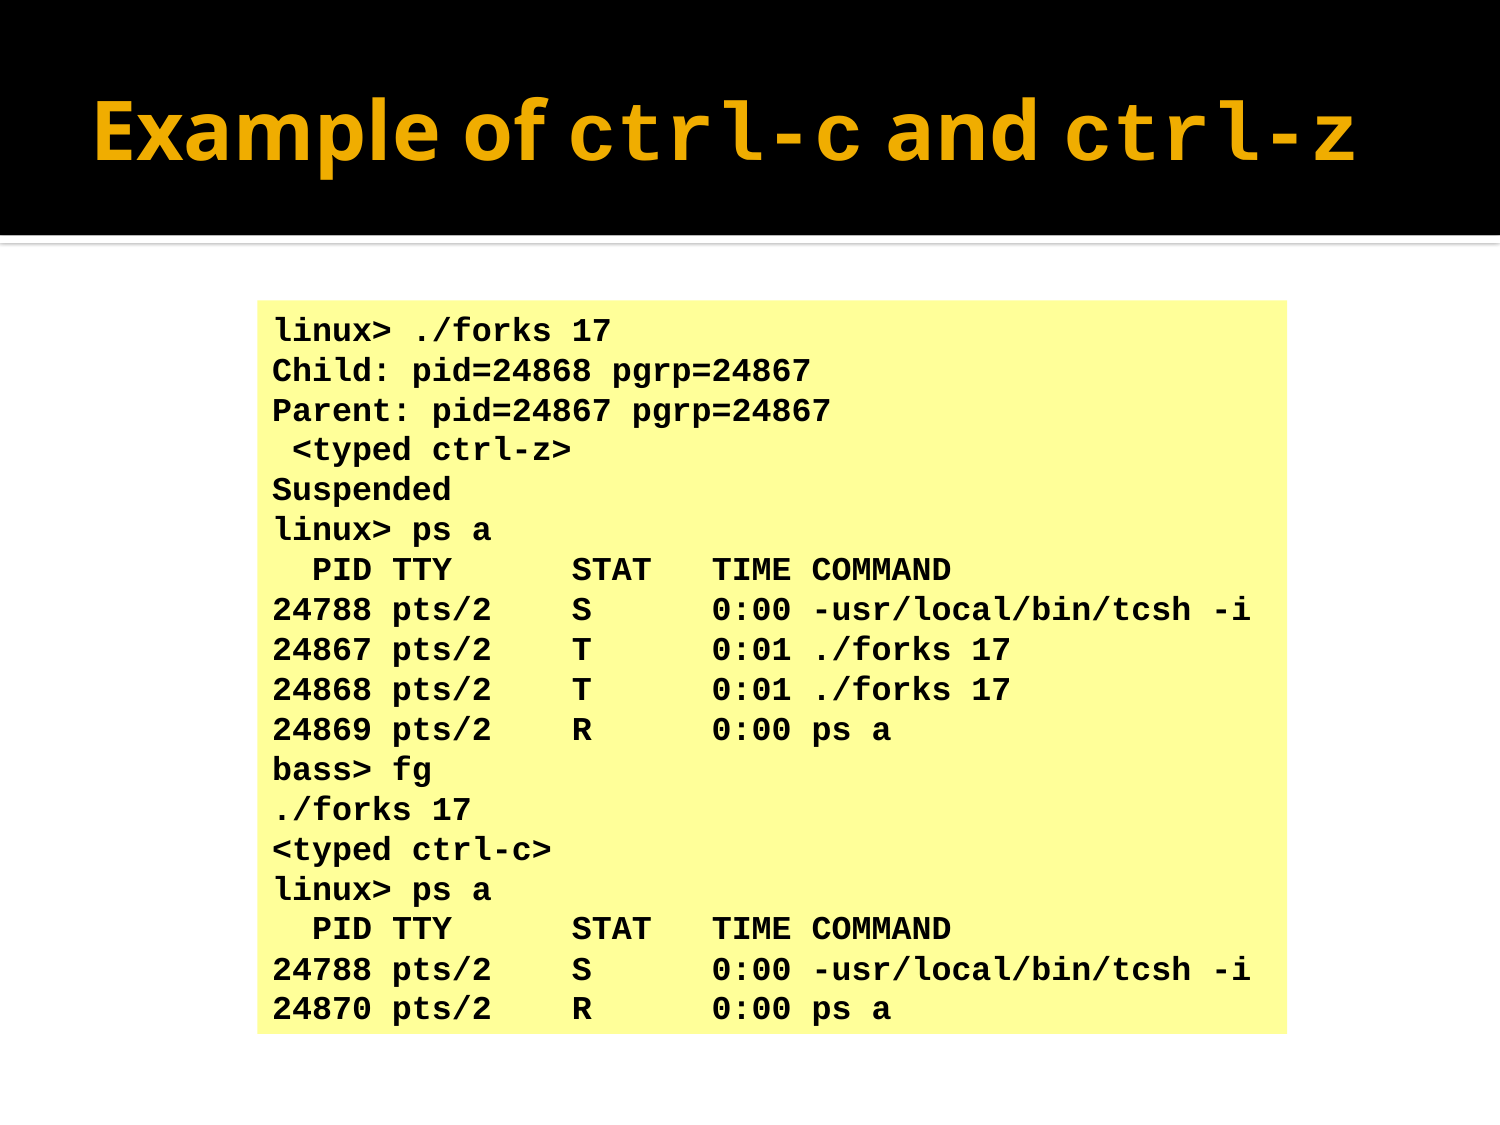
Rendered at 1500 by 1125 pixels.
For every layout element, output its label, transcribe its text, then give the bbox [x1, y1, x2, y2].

title Example of ctrl-c and ctrl-z [75, 24, 1425, 231]
text_box linux> ./forks 17 Child: pid=24868 pgrp=24867 Parent: pid=24867 pgrp=24867 <typed ctrl-z> Suspended linux> ps a PID TTY STAT TIME COMMAND 24788 pts/2 S 0:00 -usr/local/bin/tcsh -i 24867 pts/2 T 0:01 ./forks 17 24868 pts/2 T 0:01 ./forks 17 24869 pts/2 R 0:00 ps a bass> fg ./forks 17 <typed ctrl-c> linux> ps a PID TTY STAT TIME COMMAND 24788 pts/2 S 0:00 -usr/local/bin/tcsh -i 24870 pts/2 R 0:00 ps a [257, 300, 1288, 1034]
